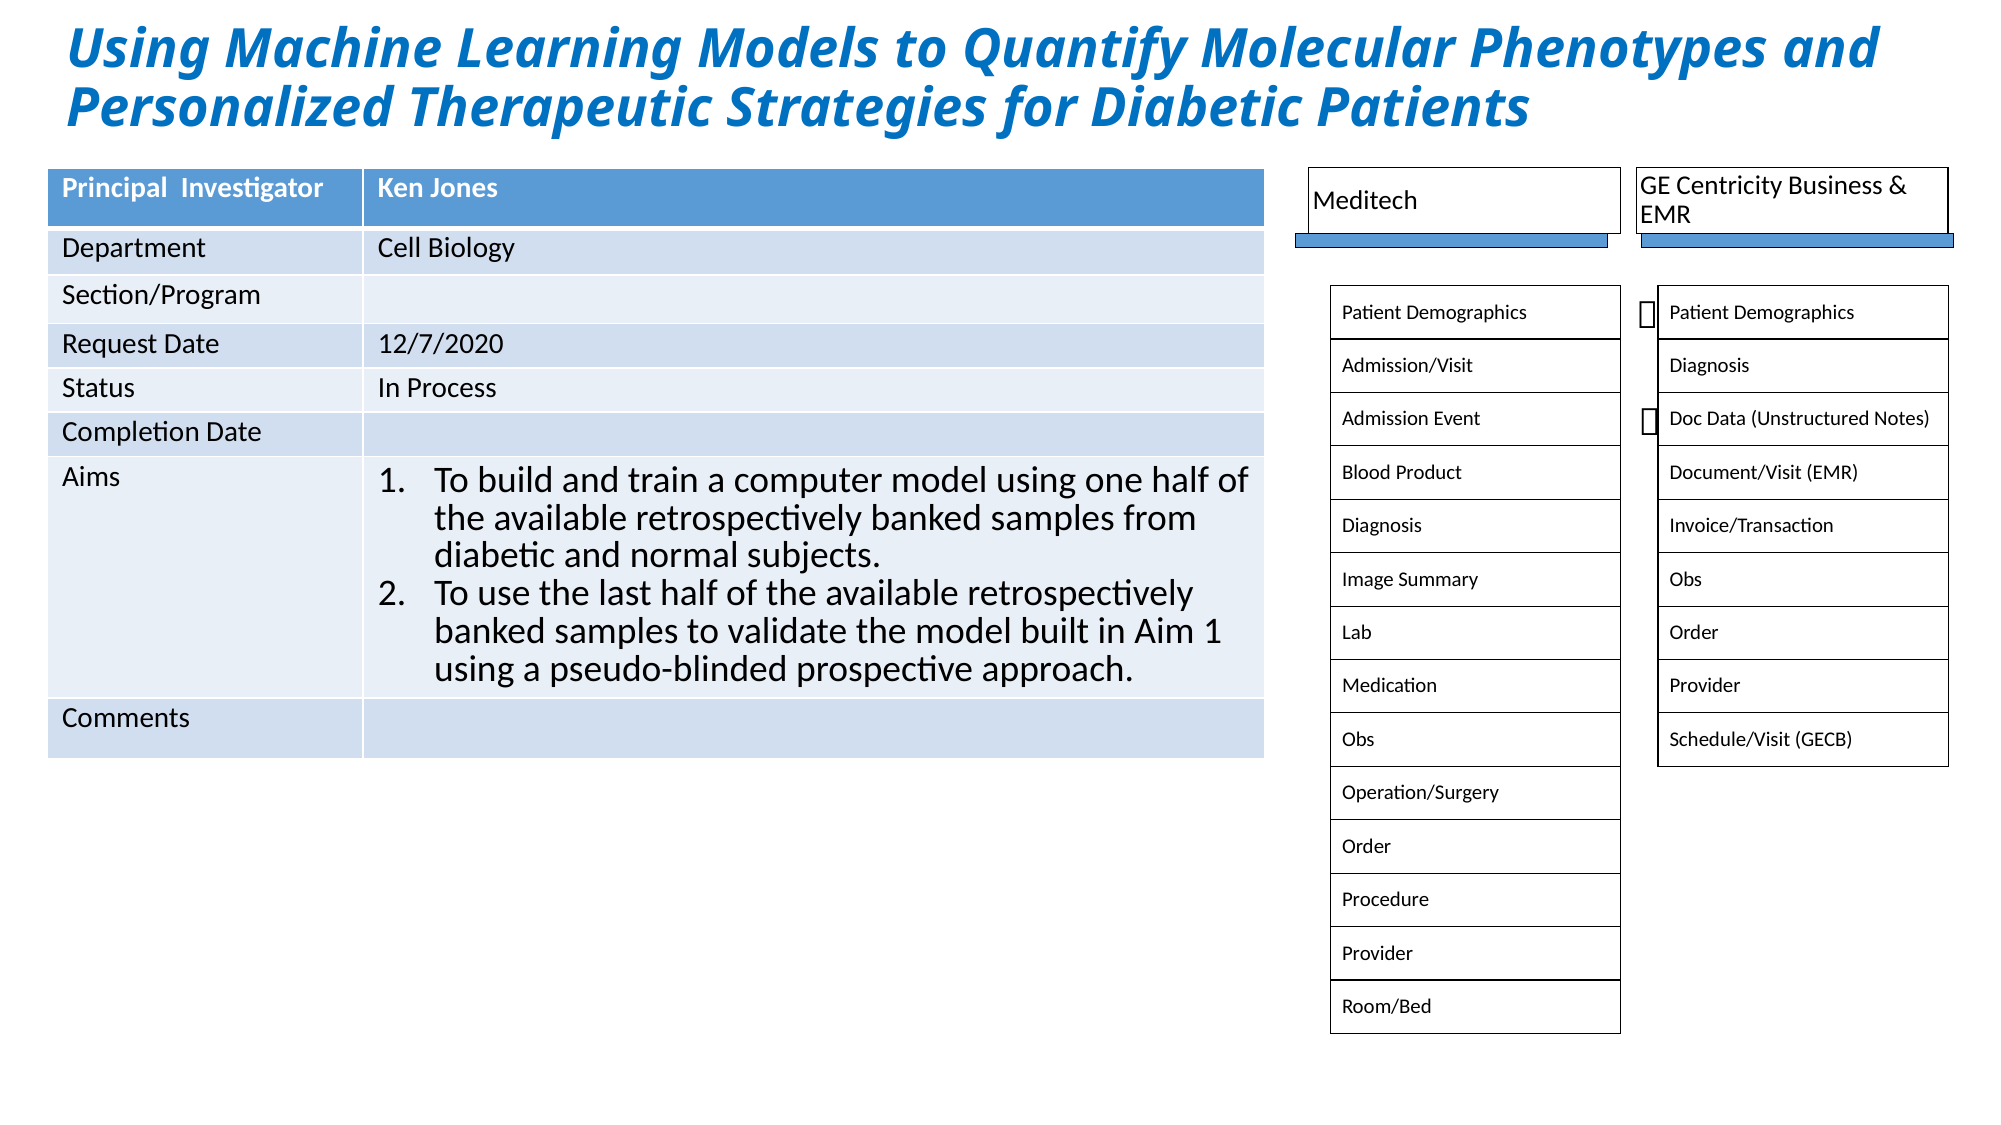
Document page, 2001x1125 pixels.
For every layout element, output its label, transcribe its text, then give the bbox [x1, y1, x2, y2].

table_cell Request Date [48, 324, 362, 367]
table_cell Comments [48, 699, 362, 758]
table_cell [364, 276, 1264, 323]
table_cell Aims [48, 457, 362, 697]
table_cell Department [48, 231, 362, 274]
table_cell Section/Program [48, 276, 362, 323]
table_cell To build and train a computer model using one half of the available retrospectively banked samples from diabetic and normal subjects. To use the last half of the available retrospectively banked samples to validate the model built in Aim 1 using a pseudo-blinded prospective approach. [364, 457, 1264, 697]
table_cell Completion Date [48, 413, 362, 456]
table_cell 12/7/2020 [364, 324, 1264, 367]
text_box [1295, 167, 1961, 1034]
table_cell Cell Biology [364, 231, 1264, 274]
table_header Ken Jones [364, 169, 1264, 226]
table_cell In Process [364, 369, 1264, 411]
table_cell [364, 413, 1264, 456]
table_header Principal Investigator [48, 169, 362, 226]
title Using Machine Learning Models to Quantify Molecular Phenotypes and Personalized Therapeutic Strategies for Diabetic Patients [51, 24, 1961, 134]
table_cell Status [48, 369, 362, 411]
table_cell [364, 699, 1264, 758]
